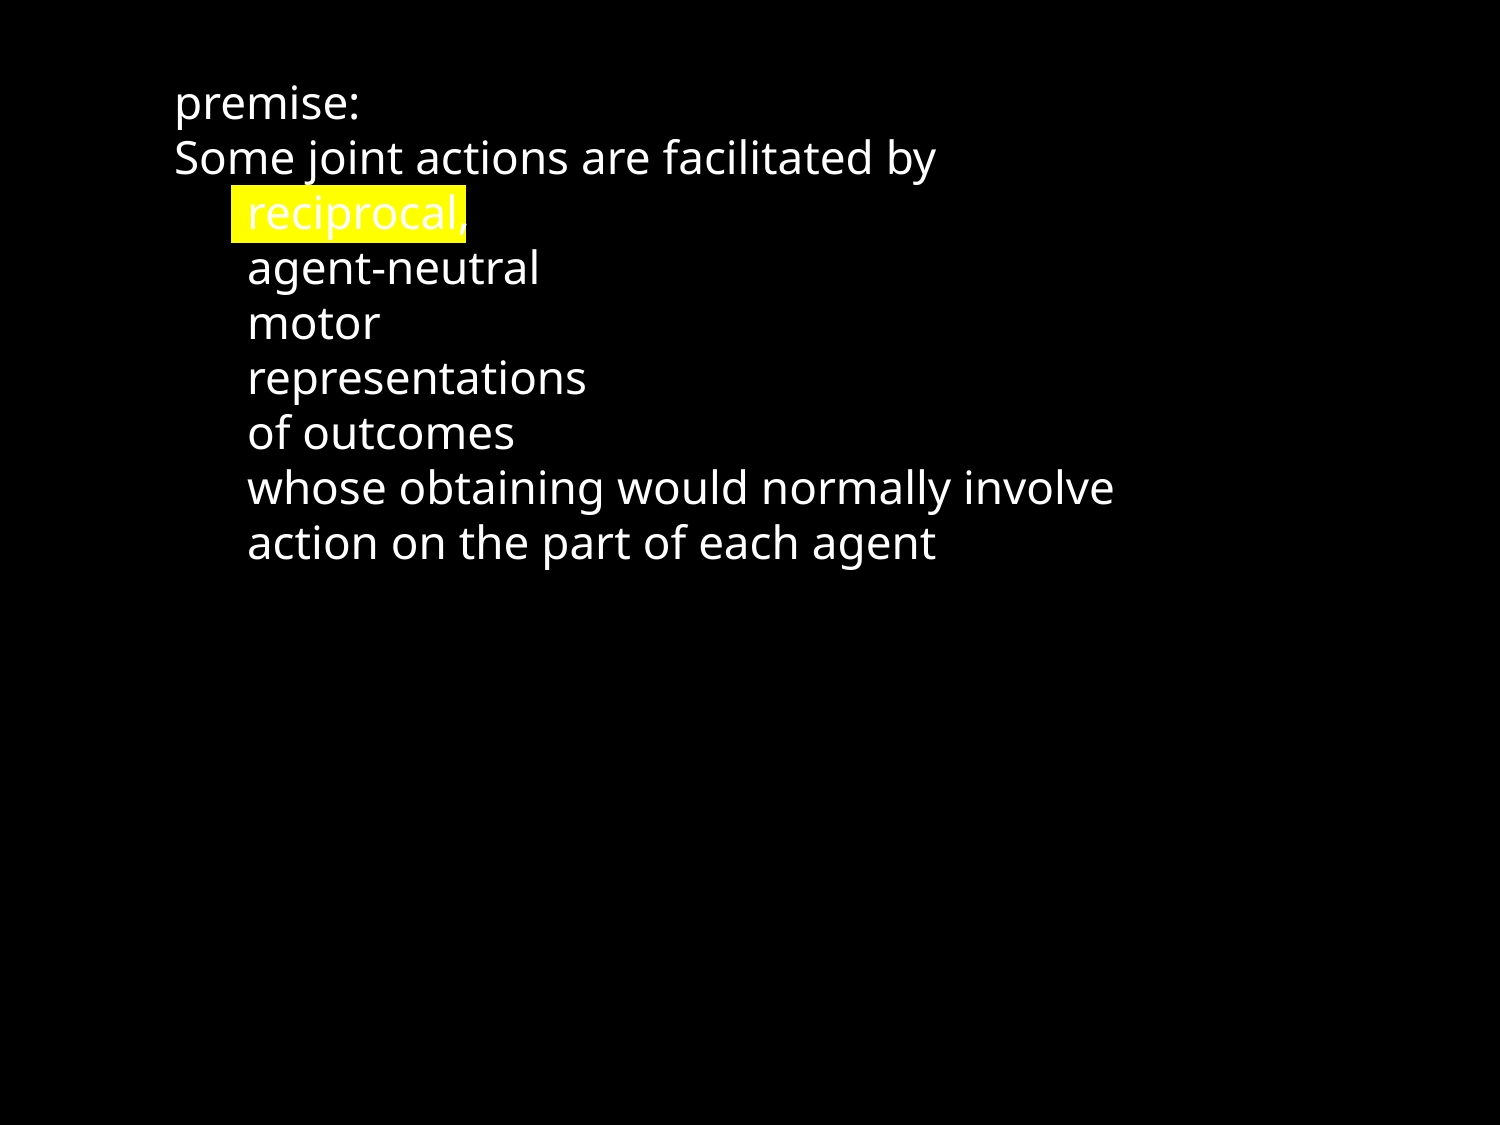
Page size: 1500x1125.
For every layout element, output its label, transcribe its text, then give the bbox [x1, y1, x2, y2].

text_box premise: Some joint actions are facilitated by reciprocal, agent-neutral motor representations of outcomes whose obtaining would normally involve action on the part of each agent [159, 66, 1260, 577]
